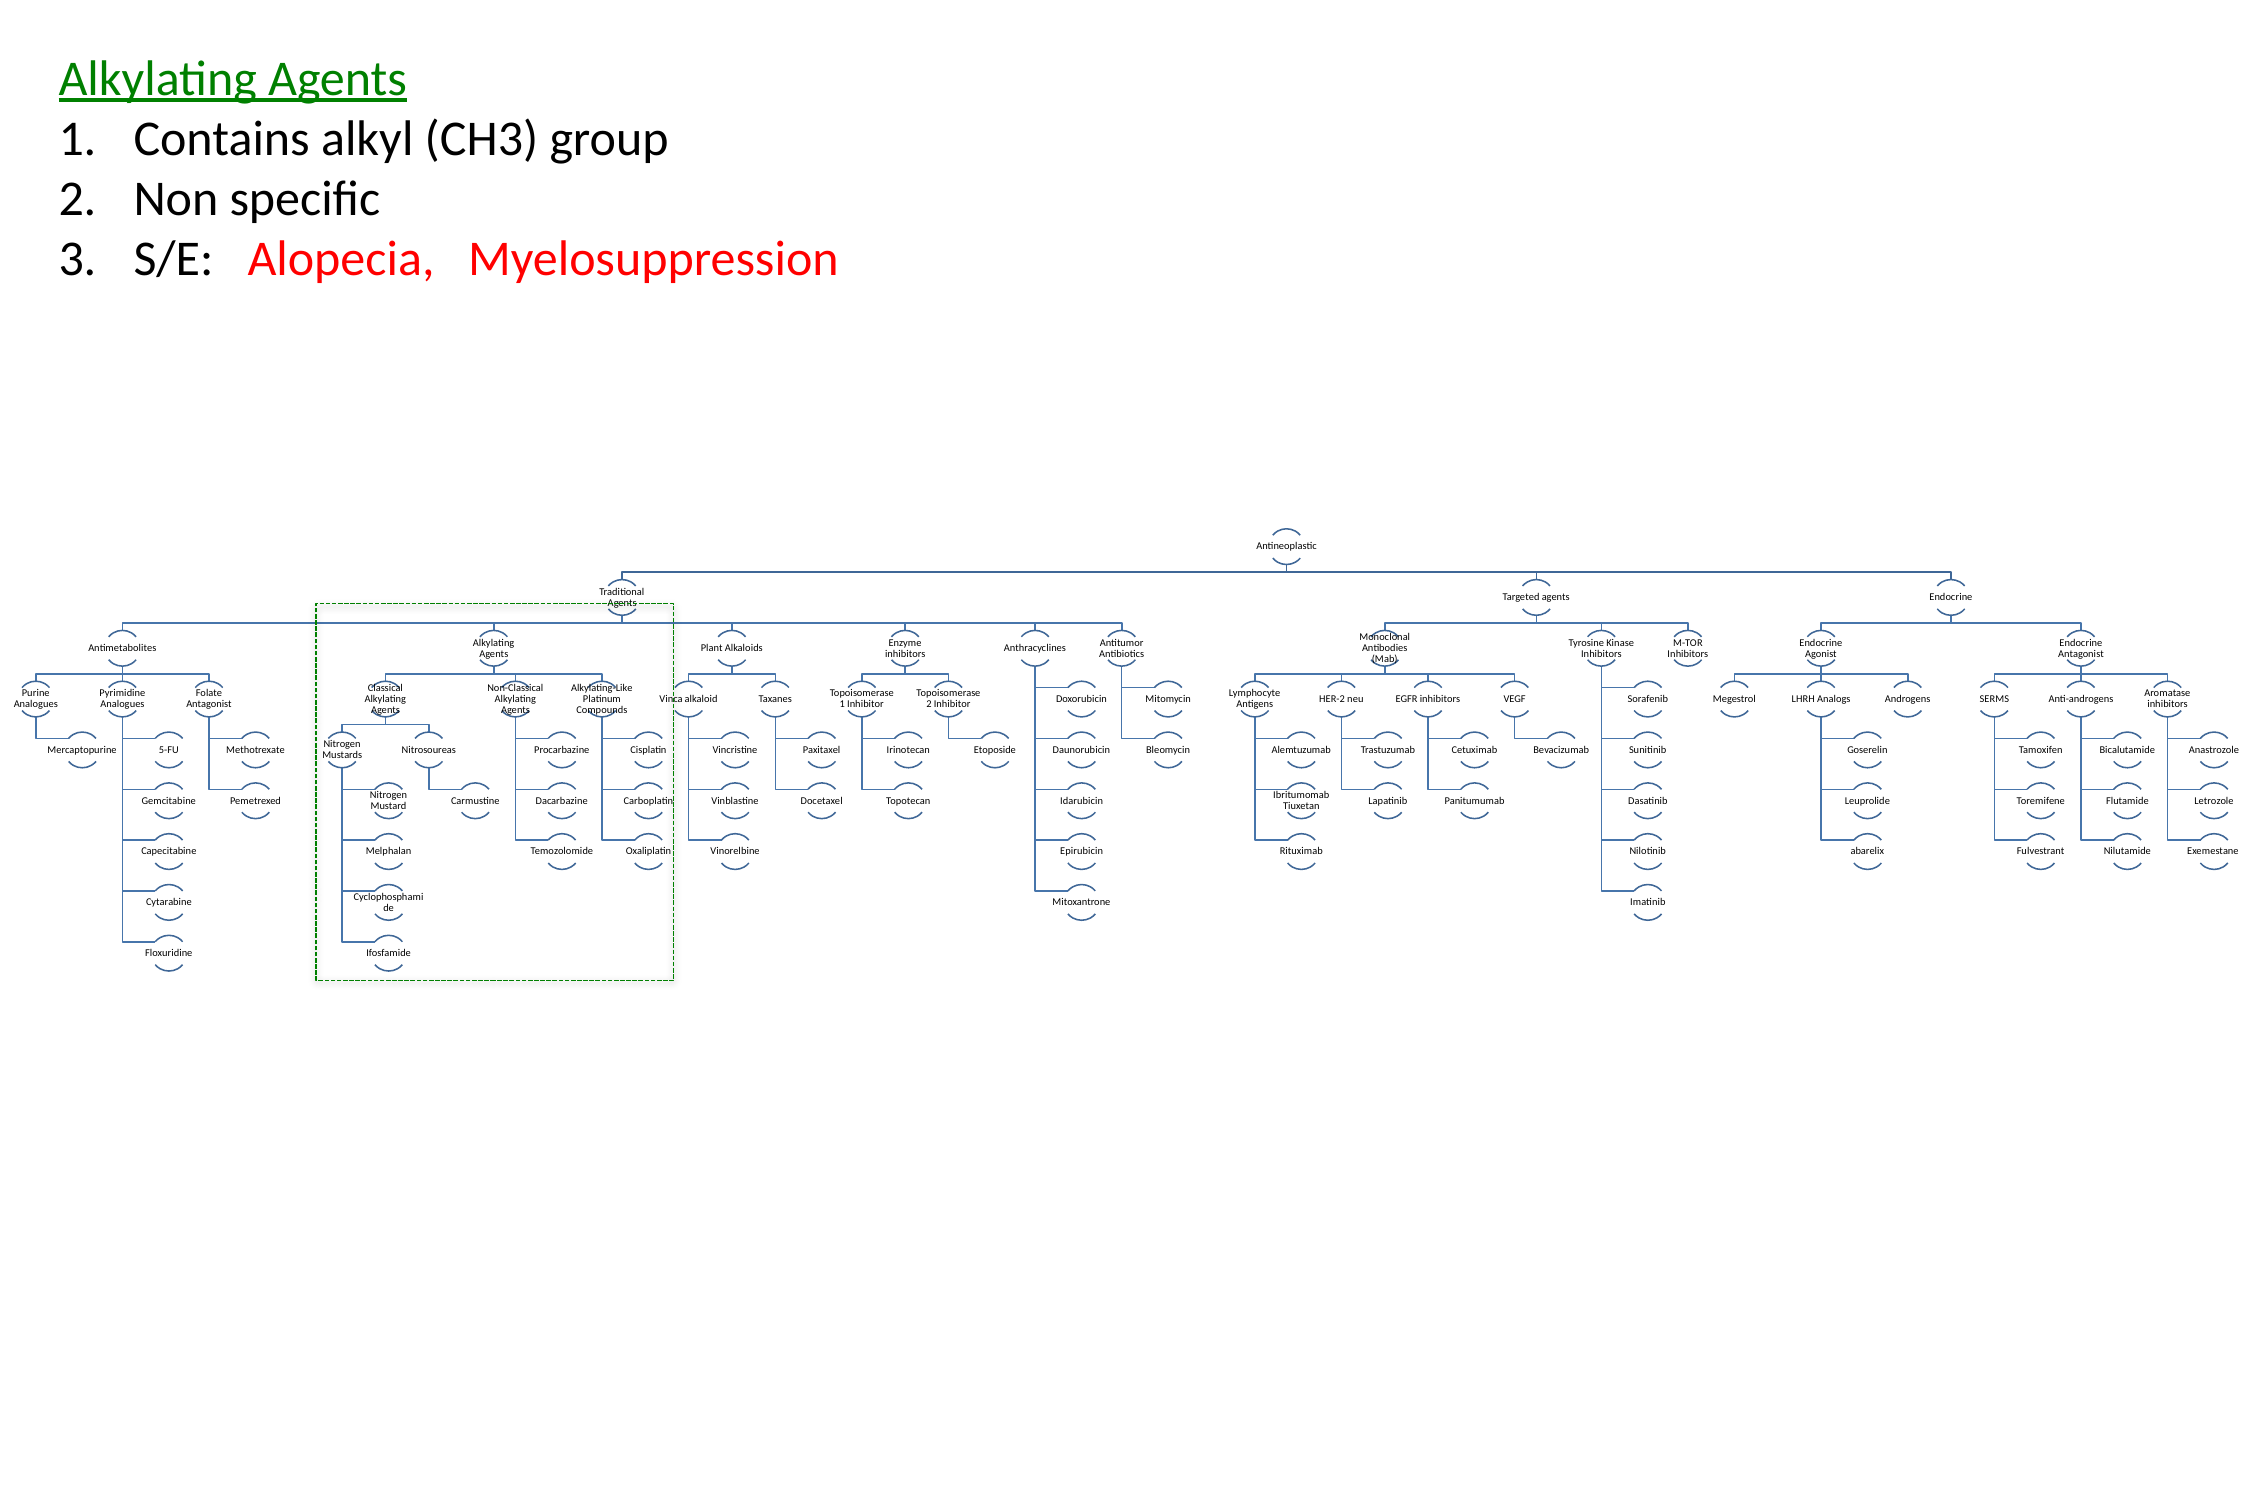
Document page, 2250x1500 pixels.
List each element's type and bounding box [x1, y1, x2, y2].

text_box [0, 0, 2250, 1500]
